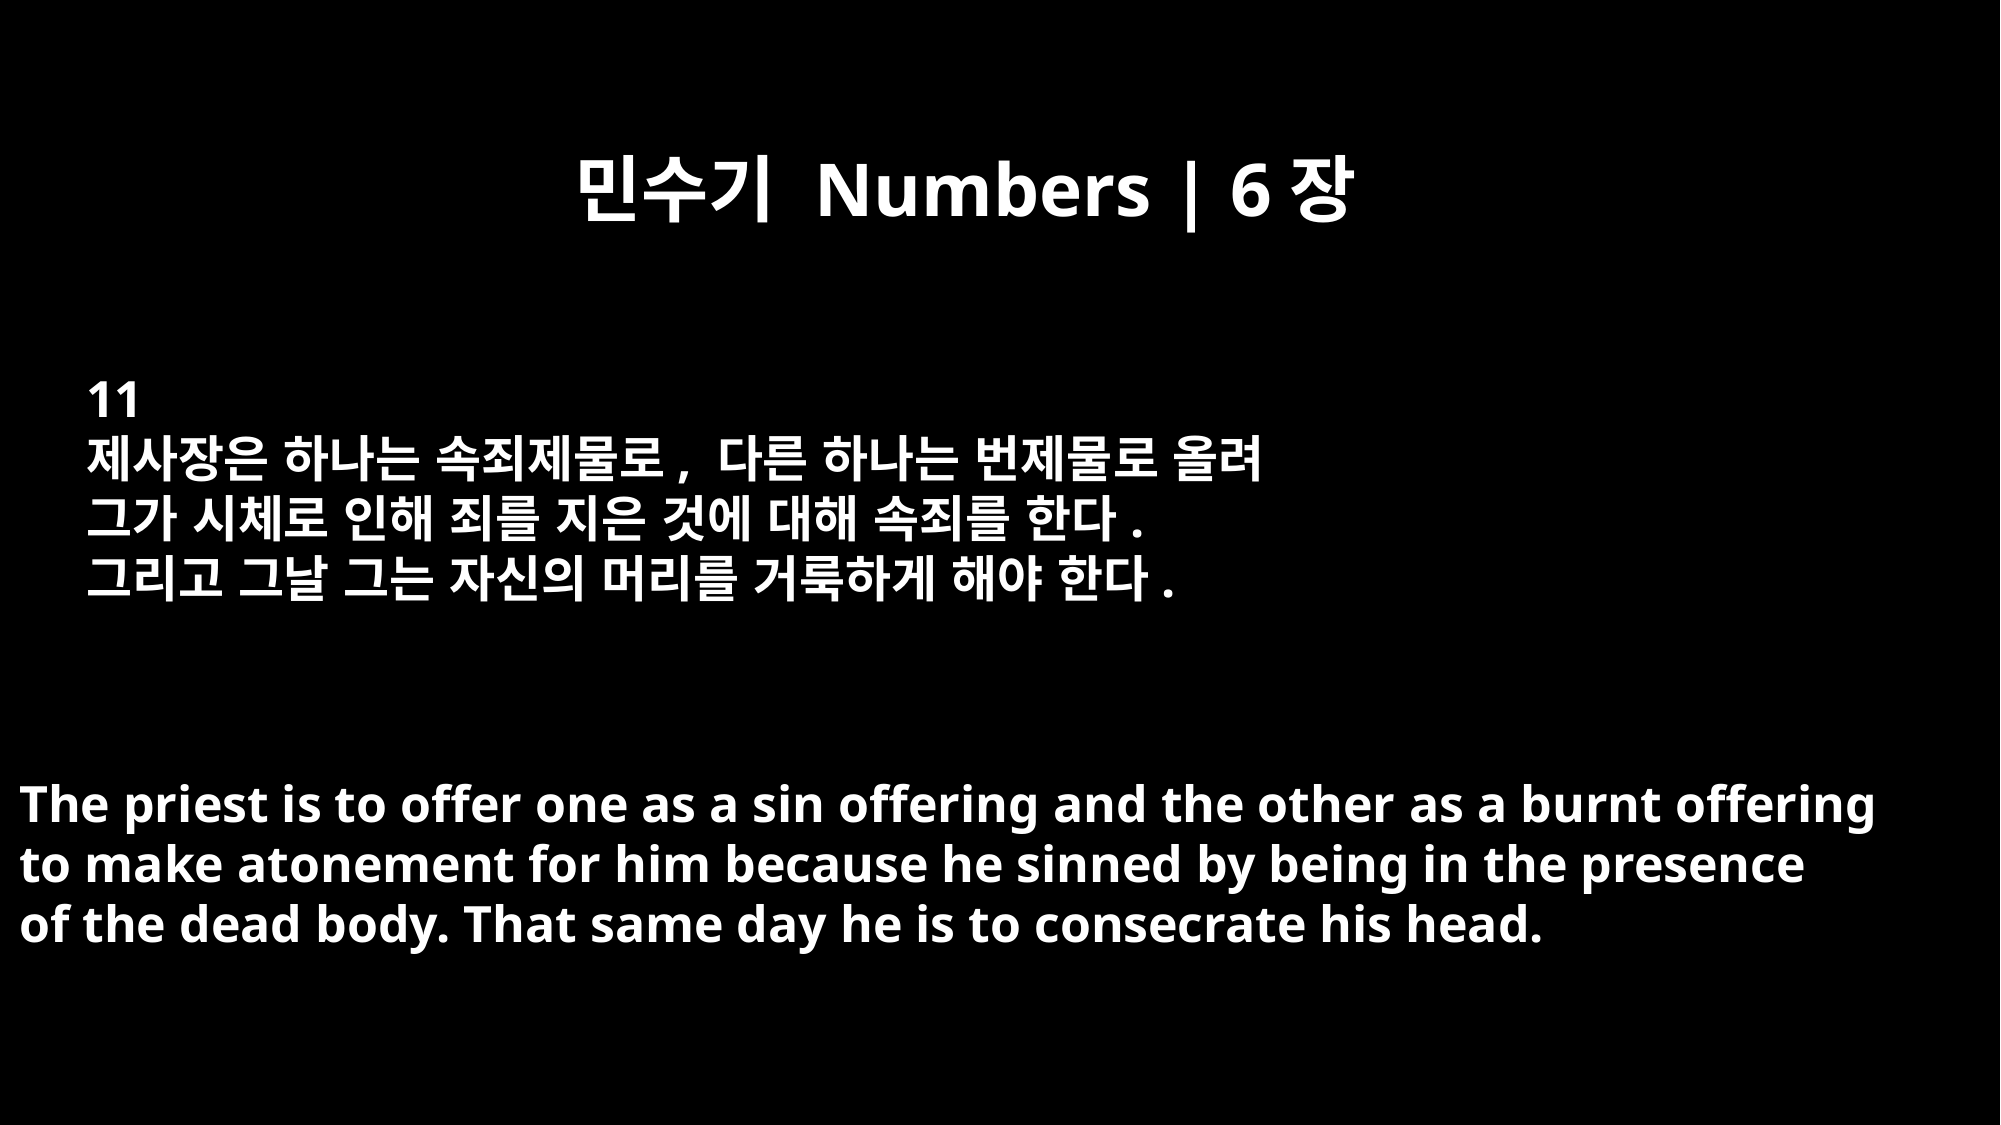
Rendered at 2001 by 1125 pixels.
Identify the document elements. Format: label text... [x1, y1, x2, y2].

text_box The priest is to offer one as a sin offering and the other as a burnt offering to make atonement for him because he sinned by being in the presence of the dead body. That same day he is to consecrate his head. [4, 764, 1892, 960]
text_box 민수기 Numbers | 6장 [559, 136, 1373, 239]
text_box 11 제사장은 하나는 속죄제물로, 다른 하나는 번제물로 올려 그가 시체로 인해 죄를 지은 것에 대해 속죄를 한다. 그리고 그날 그는 자신의 머리를 거룩하게 해야 한다. [71, 359, 1281, 615]
